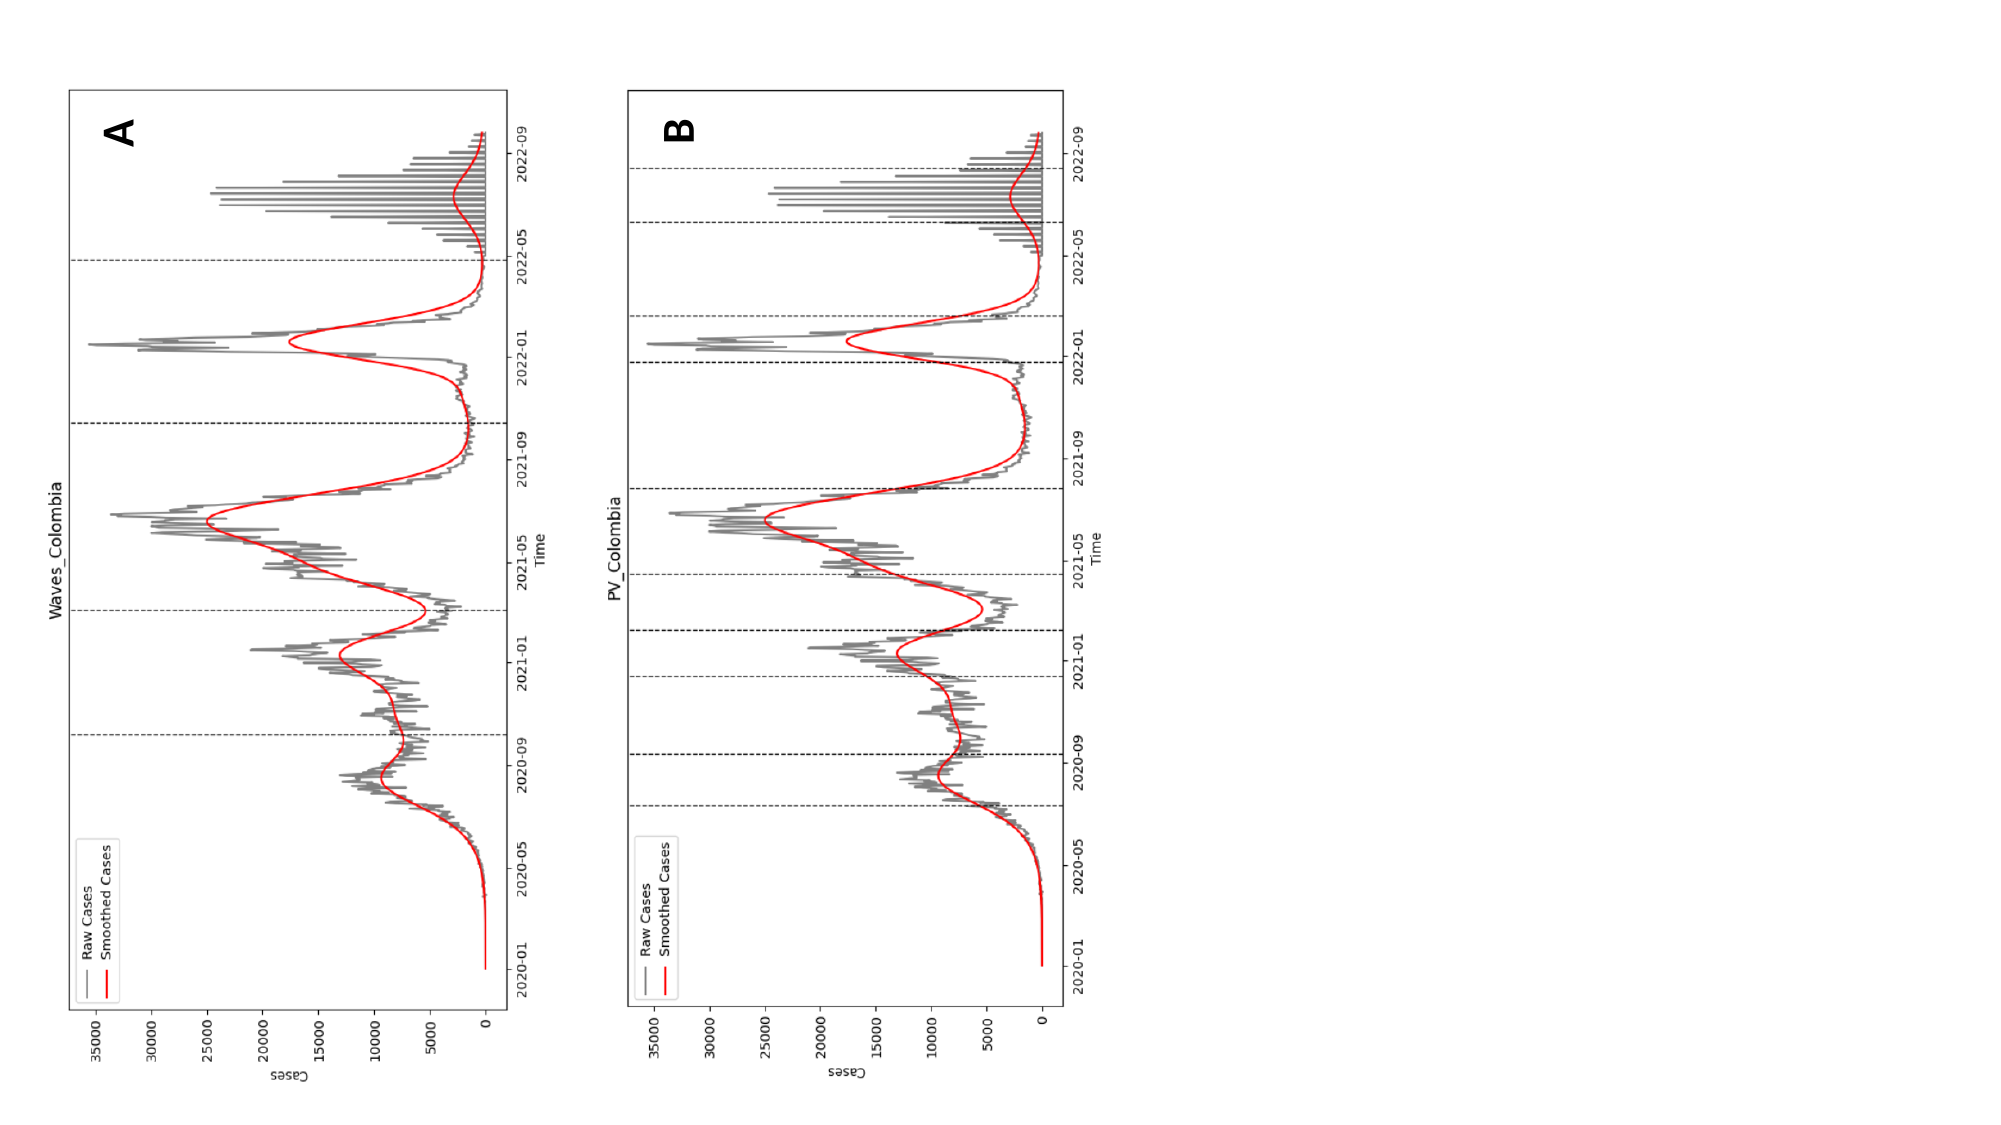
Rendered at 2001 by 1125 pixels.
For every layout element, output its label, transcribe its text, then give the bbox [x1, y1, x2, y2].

text_box B [640, 104, 711, 160]
picture [0, 73, 1357, 1088]
text_box A [80, 104, 151, 162]
